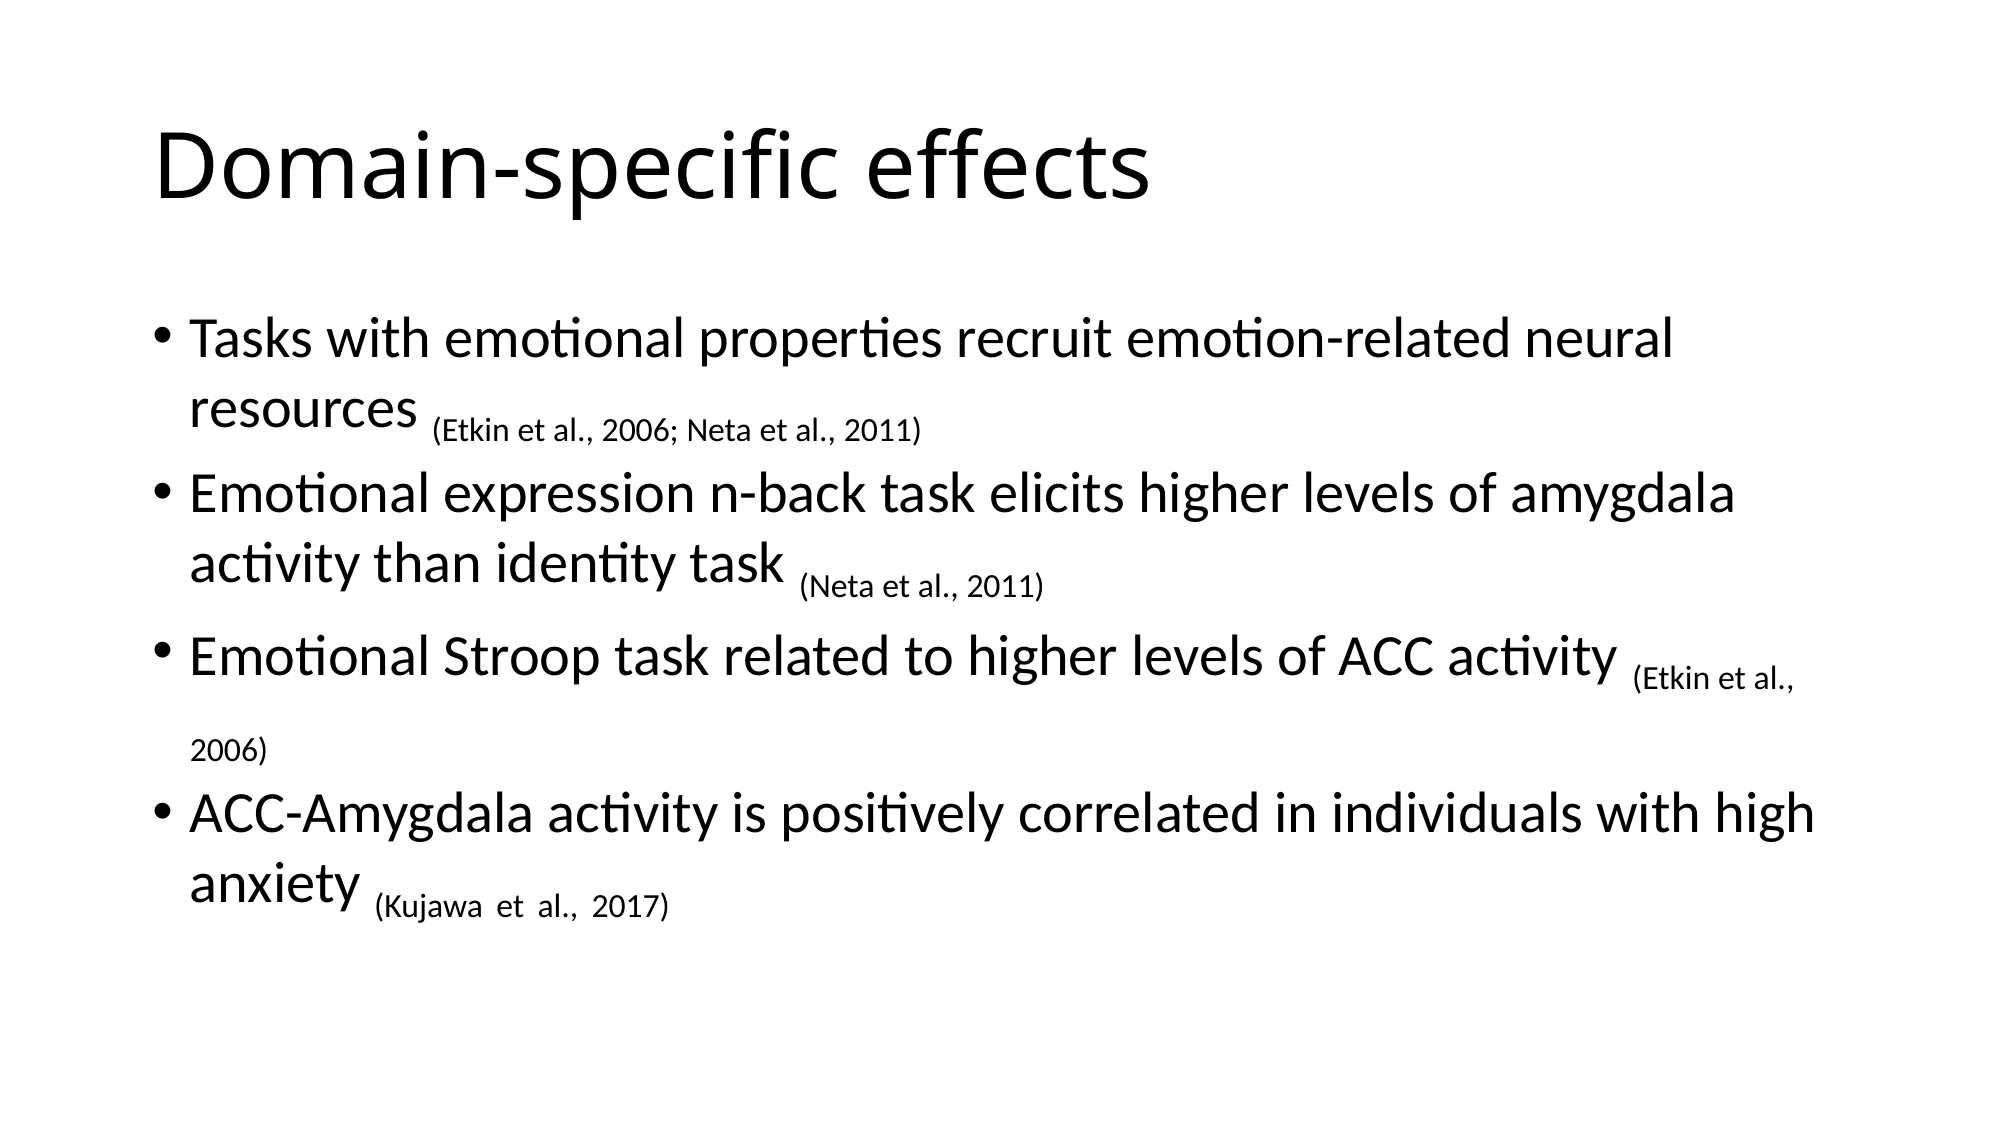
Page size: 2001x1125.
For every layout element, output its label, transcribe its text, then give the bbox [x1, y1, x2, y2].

list Tasks with emotional properties recruit emotion-related neural resources (Etkin et al., 2006; Neta et al., 2011) Emotional expression n-back task elicits higher levels of amygdala activity than identity task (Neta et al., 2011) Emotional Stroop task related to higher levels of ACC activity (Etkin et al., 2006) ACC-Amygdala activity is positively correlated in individuals with high anxiety (Kujawa et al., 2017) [137, 299, 1863, 1014]
title Domain-specific effects [137, 59, 1863, 278]
